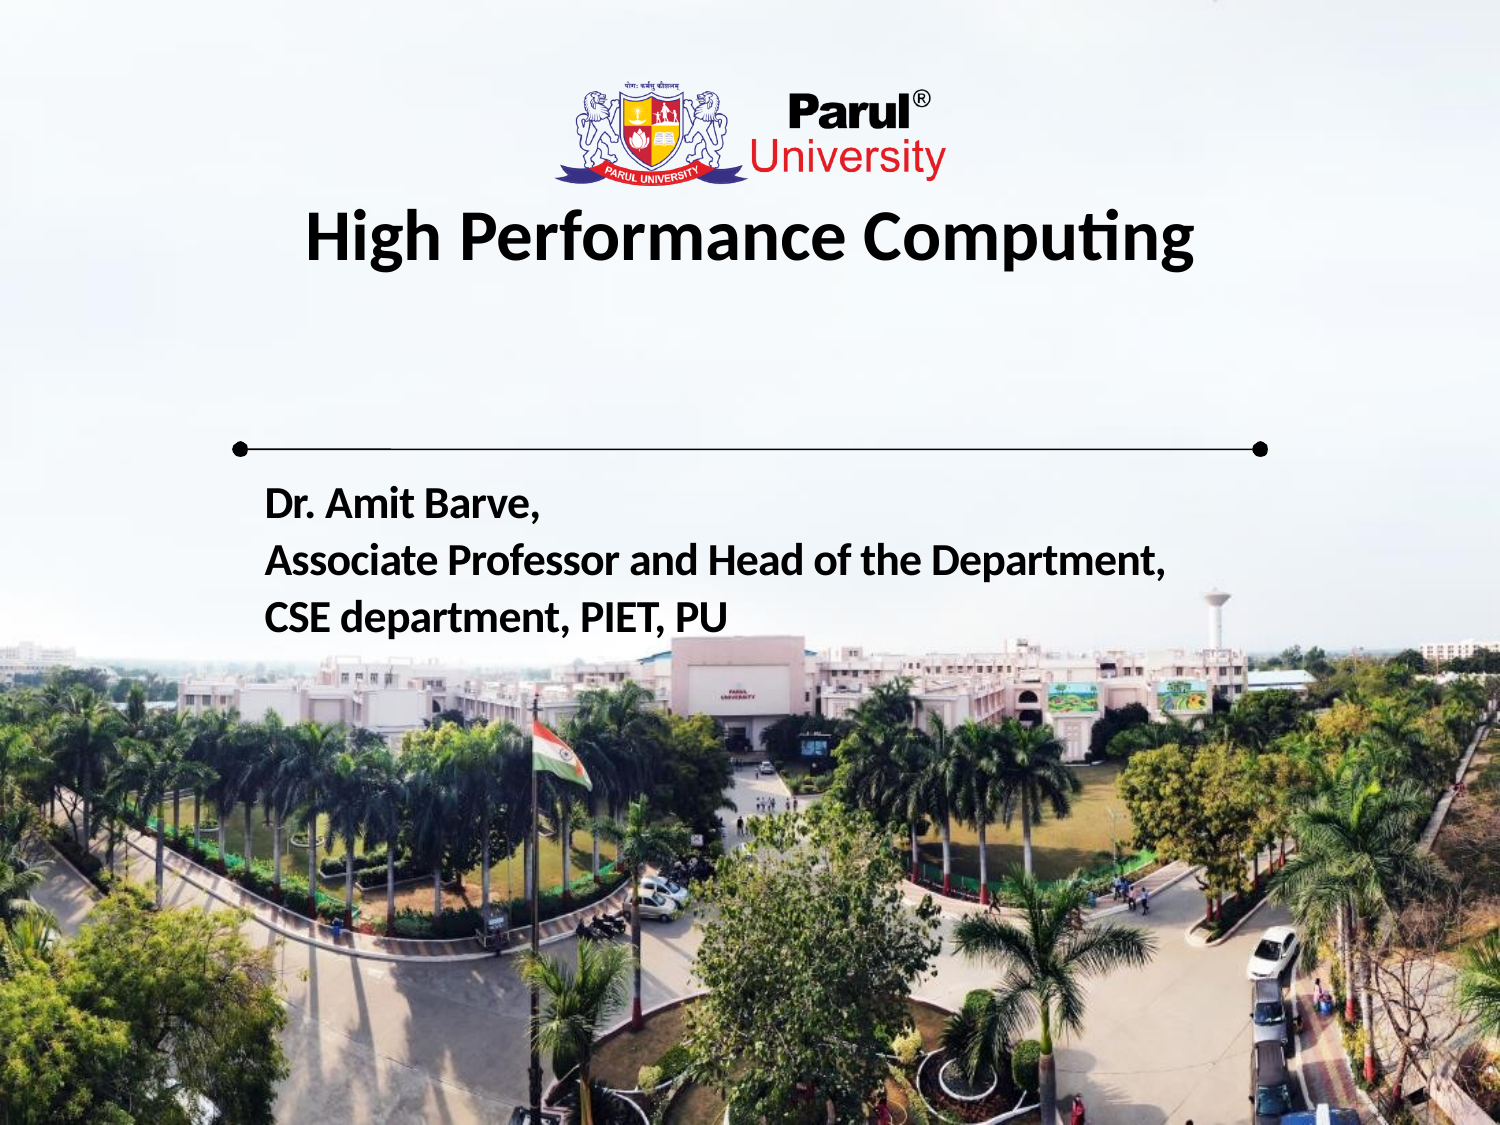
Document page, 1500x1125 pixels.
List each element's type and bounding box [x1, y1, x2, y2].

text_box [231, 81, 1268, 458]
picture [0, 0, 1500, 1125]
